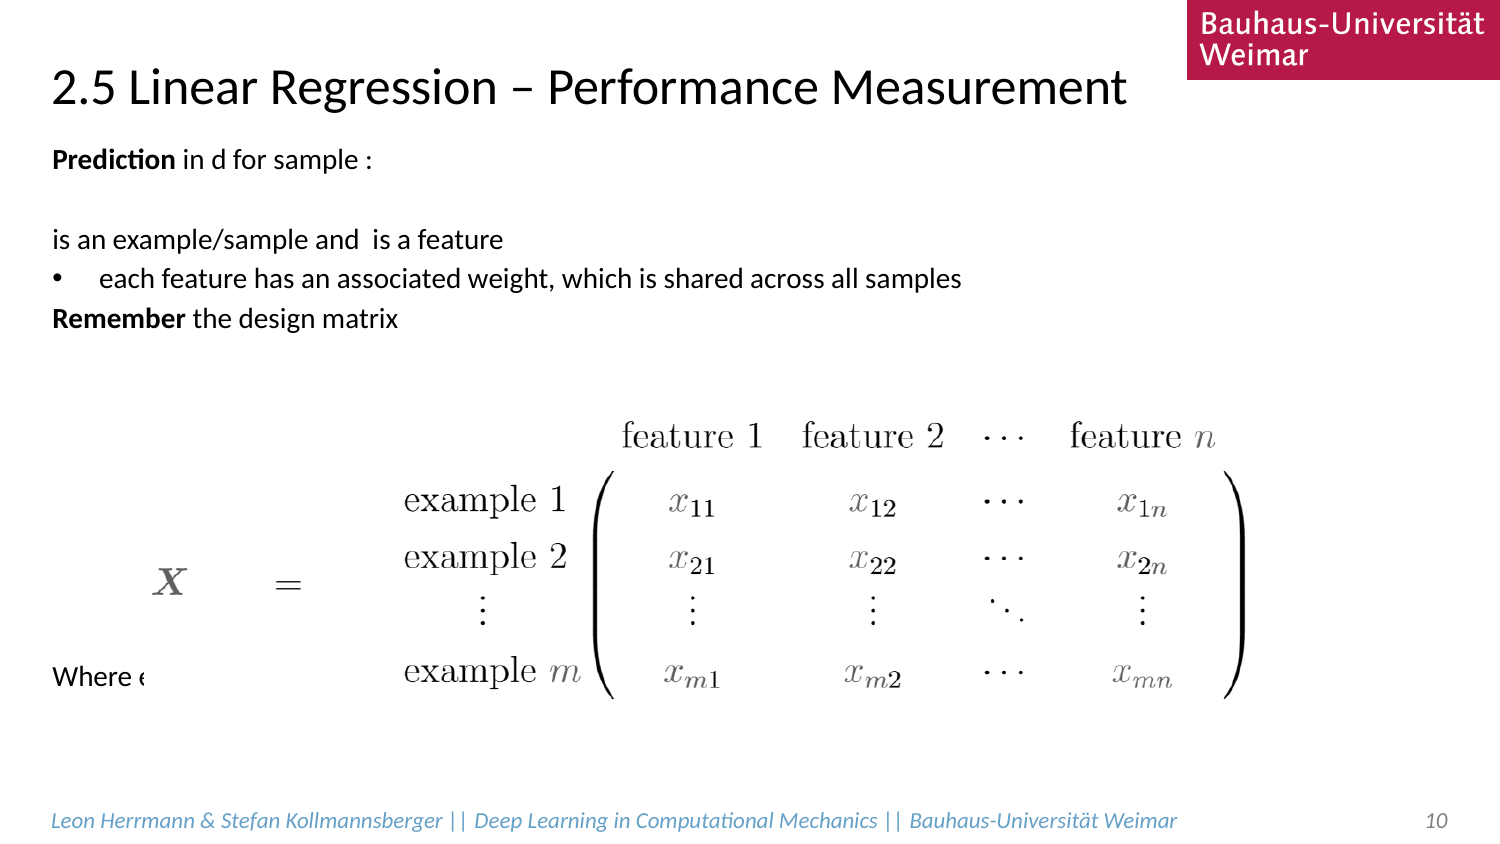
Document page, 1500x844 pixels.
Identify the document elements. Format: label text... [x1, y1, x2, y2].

picture [143, 401, 1255, 718]
title 2.5 Linear Regression – Performance Measurement [50, 48, 1189, 114]
picture [1187, 0, 1500, 80]
footer Leon Herrmann & Stefan Kollmannsberger || Deep Learning in Computational Mechanics || Bauhaus-Universität Weimar [51, 796, 1311, 842]
slide_number 10 [1311, 796, 1448, 842]
